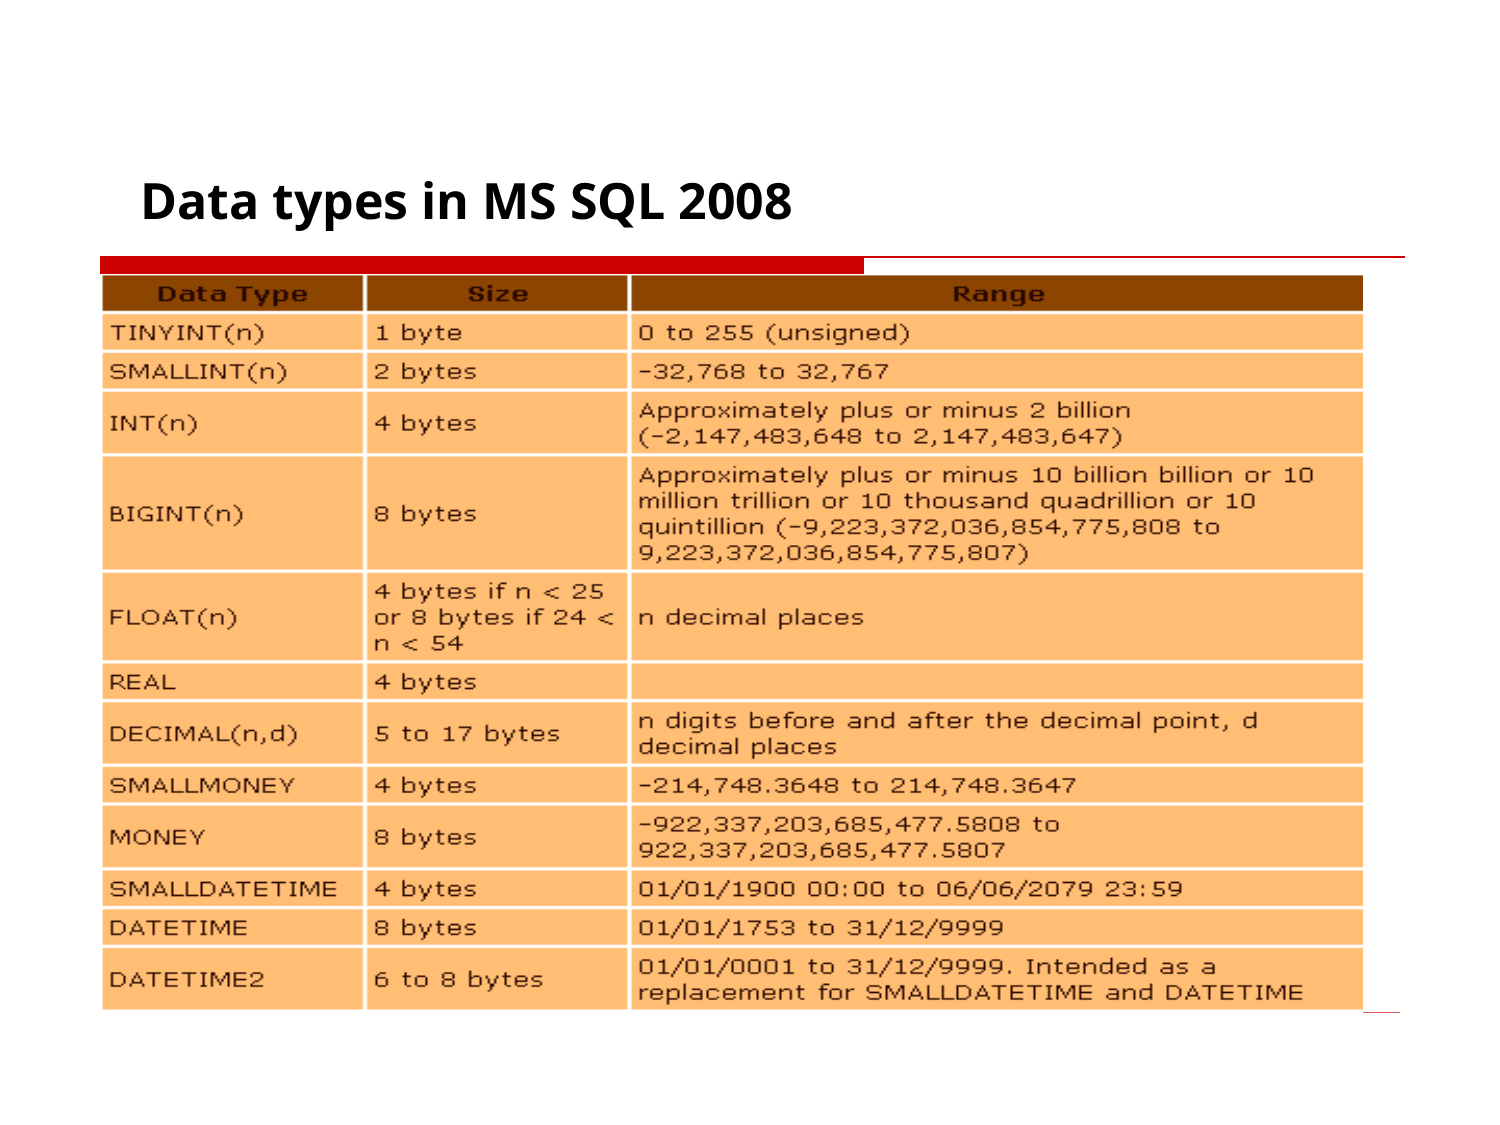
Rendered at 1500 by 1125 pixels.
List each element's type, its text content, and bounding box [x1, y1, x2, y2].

picture [99, 274, 1363, 1013]
text_box Data types in MS SQL 2008 [112, 149, 1338, 250]
